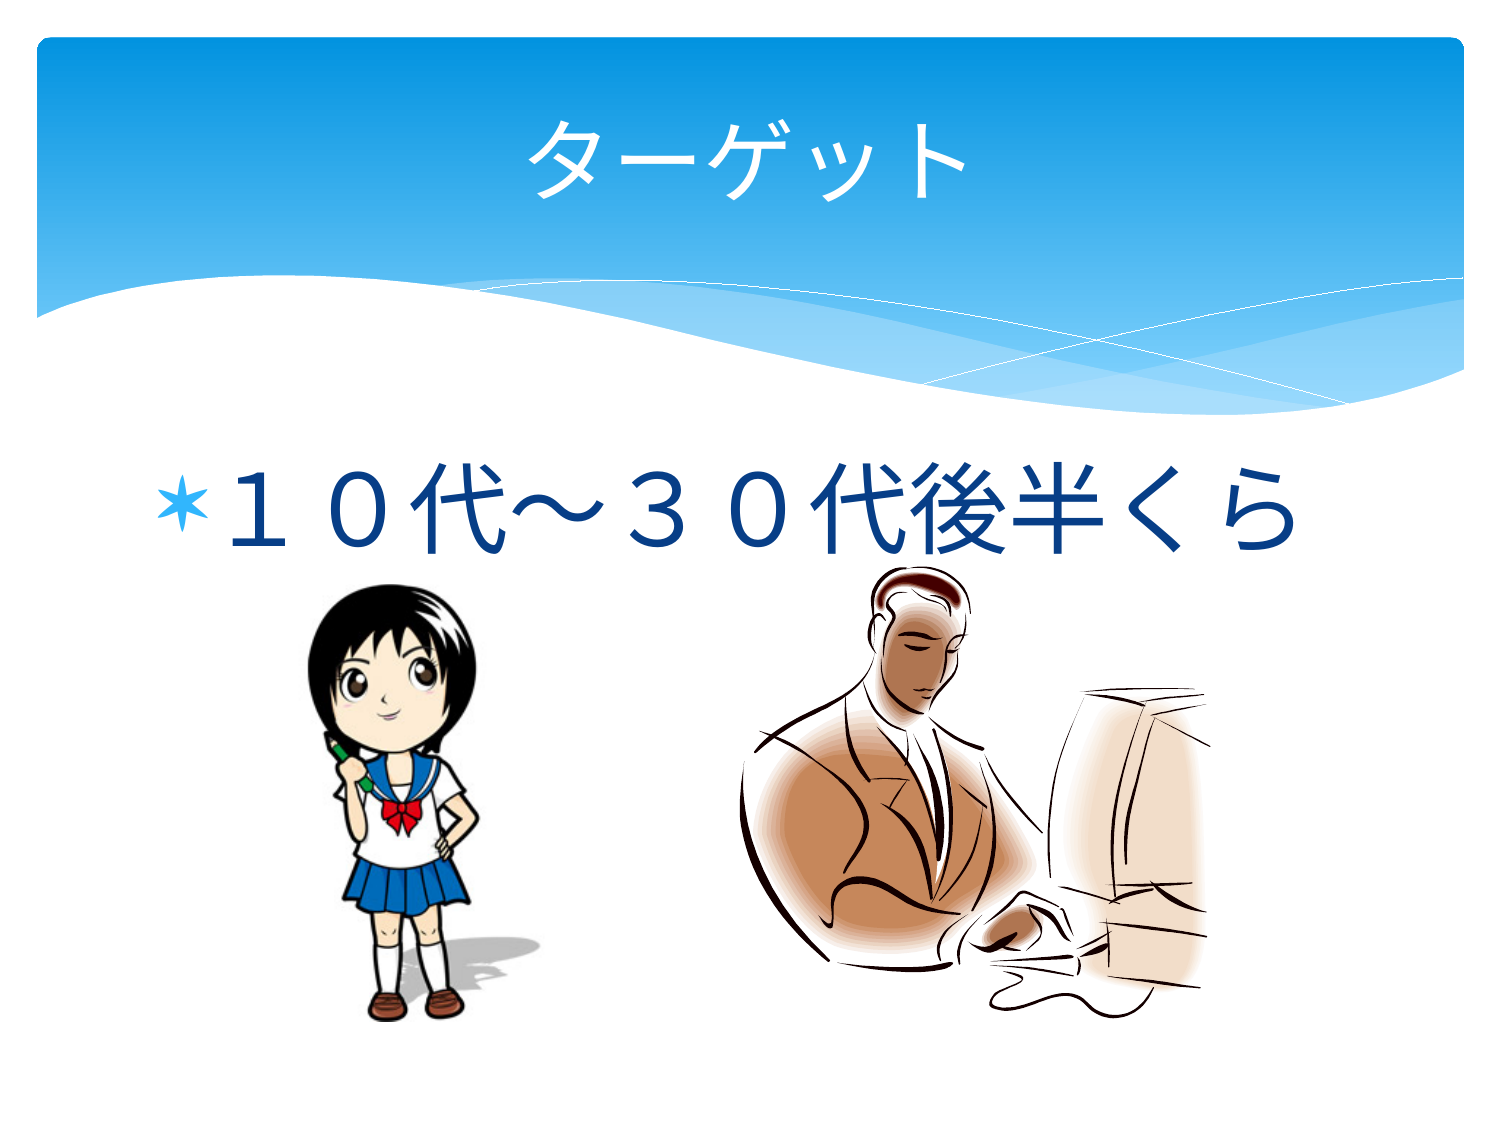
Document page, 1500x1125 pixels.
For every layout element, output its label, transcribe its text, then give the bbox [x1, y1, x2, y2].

list １０代～３０代後半くらい [143, 438, 1359, 1005]
title ターゲット [75, 55, 1425, 261]
picture [206, 584, 644, 1022]
picture [725, 562, 1211, 1024]
